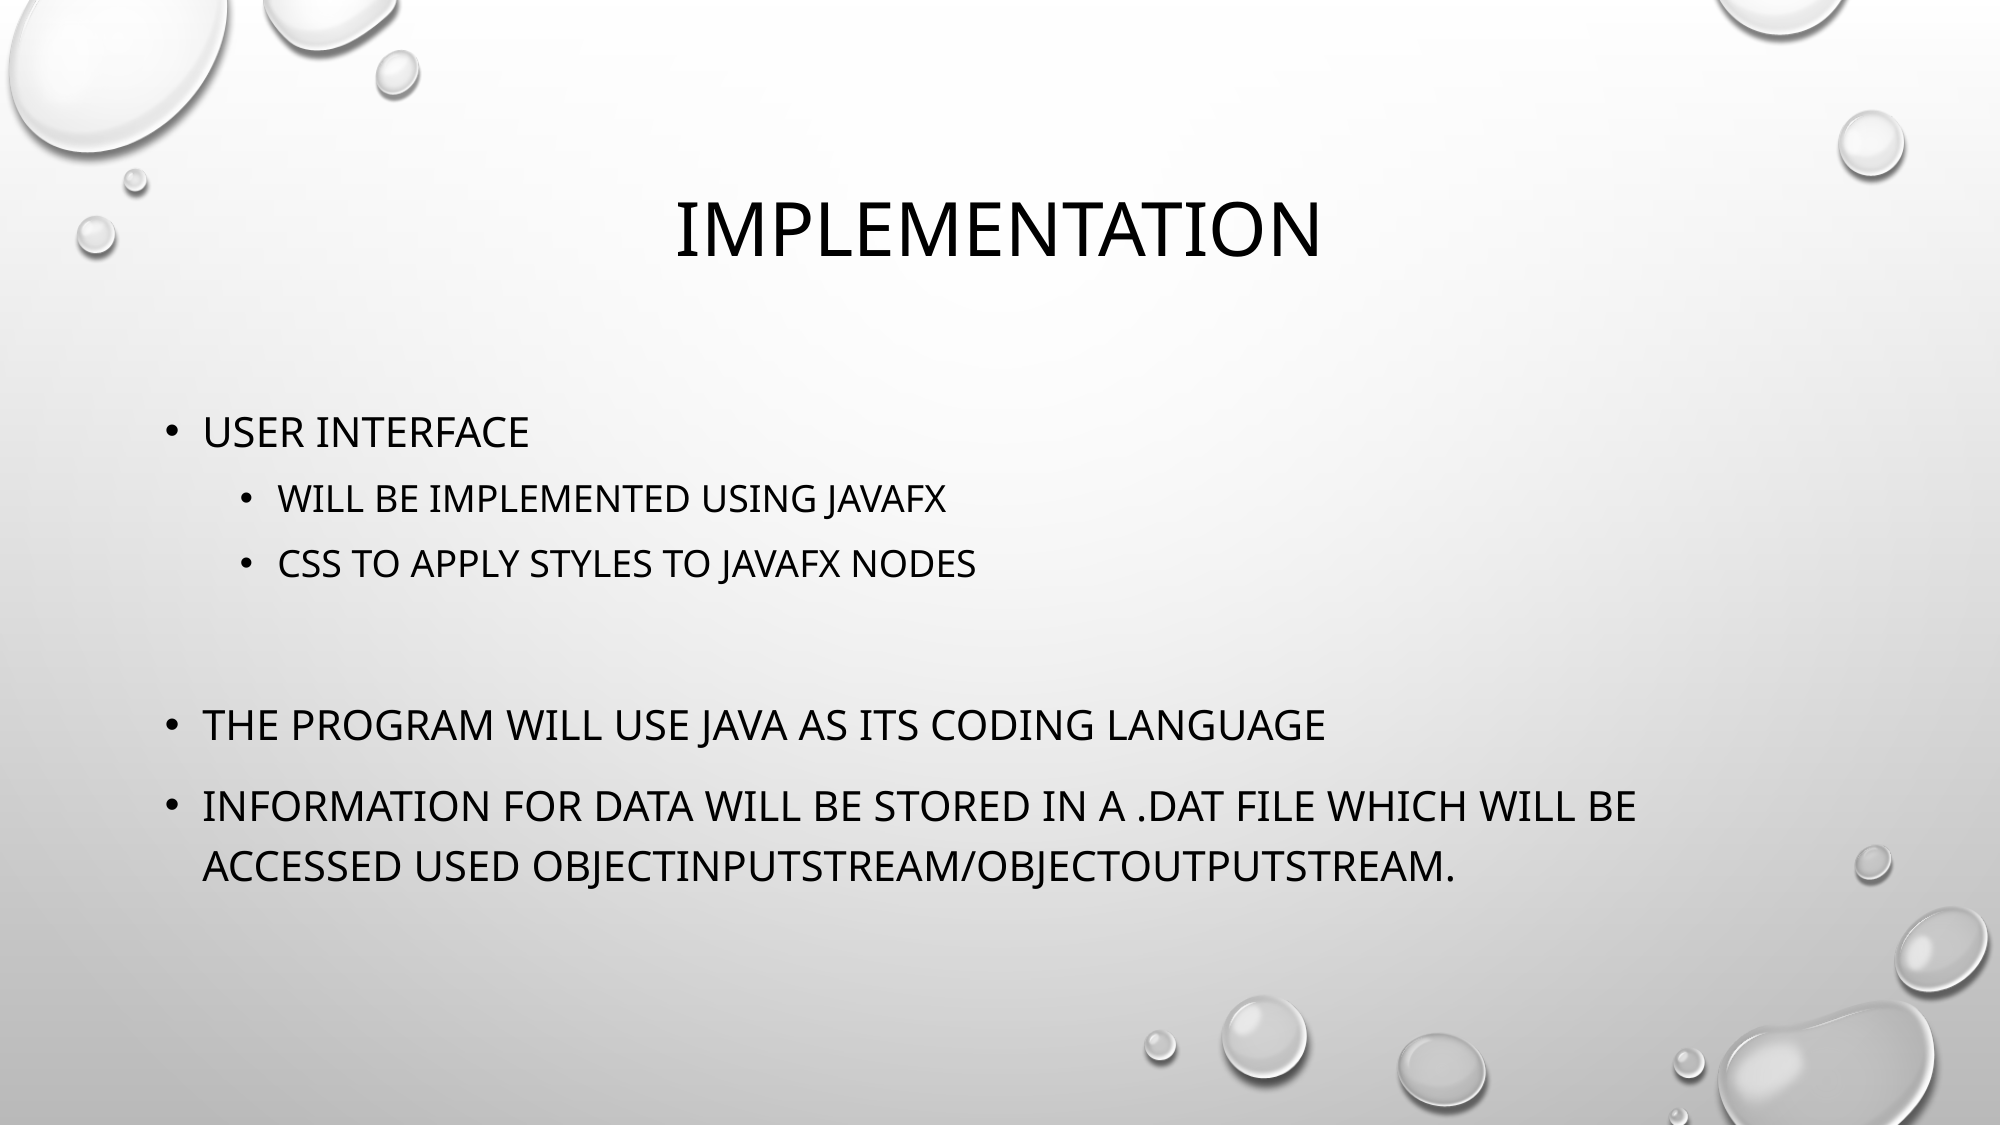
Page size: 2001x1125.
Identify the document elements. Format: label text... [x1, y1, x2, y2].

picture [0, 0, 2000, 1125]
title Implementation [149, 101, 1851, 364]
list User interface Will be implemented using javafx CSS to apply styles to javafx nodes The program will use java as its coding language Information for data will be stored in a .dat file which will be accessed used ObjectInputStream/objectoutputStream. [149, 388, 1850, 950]
